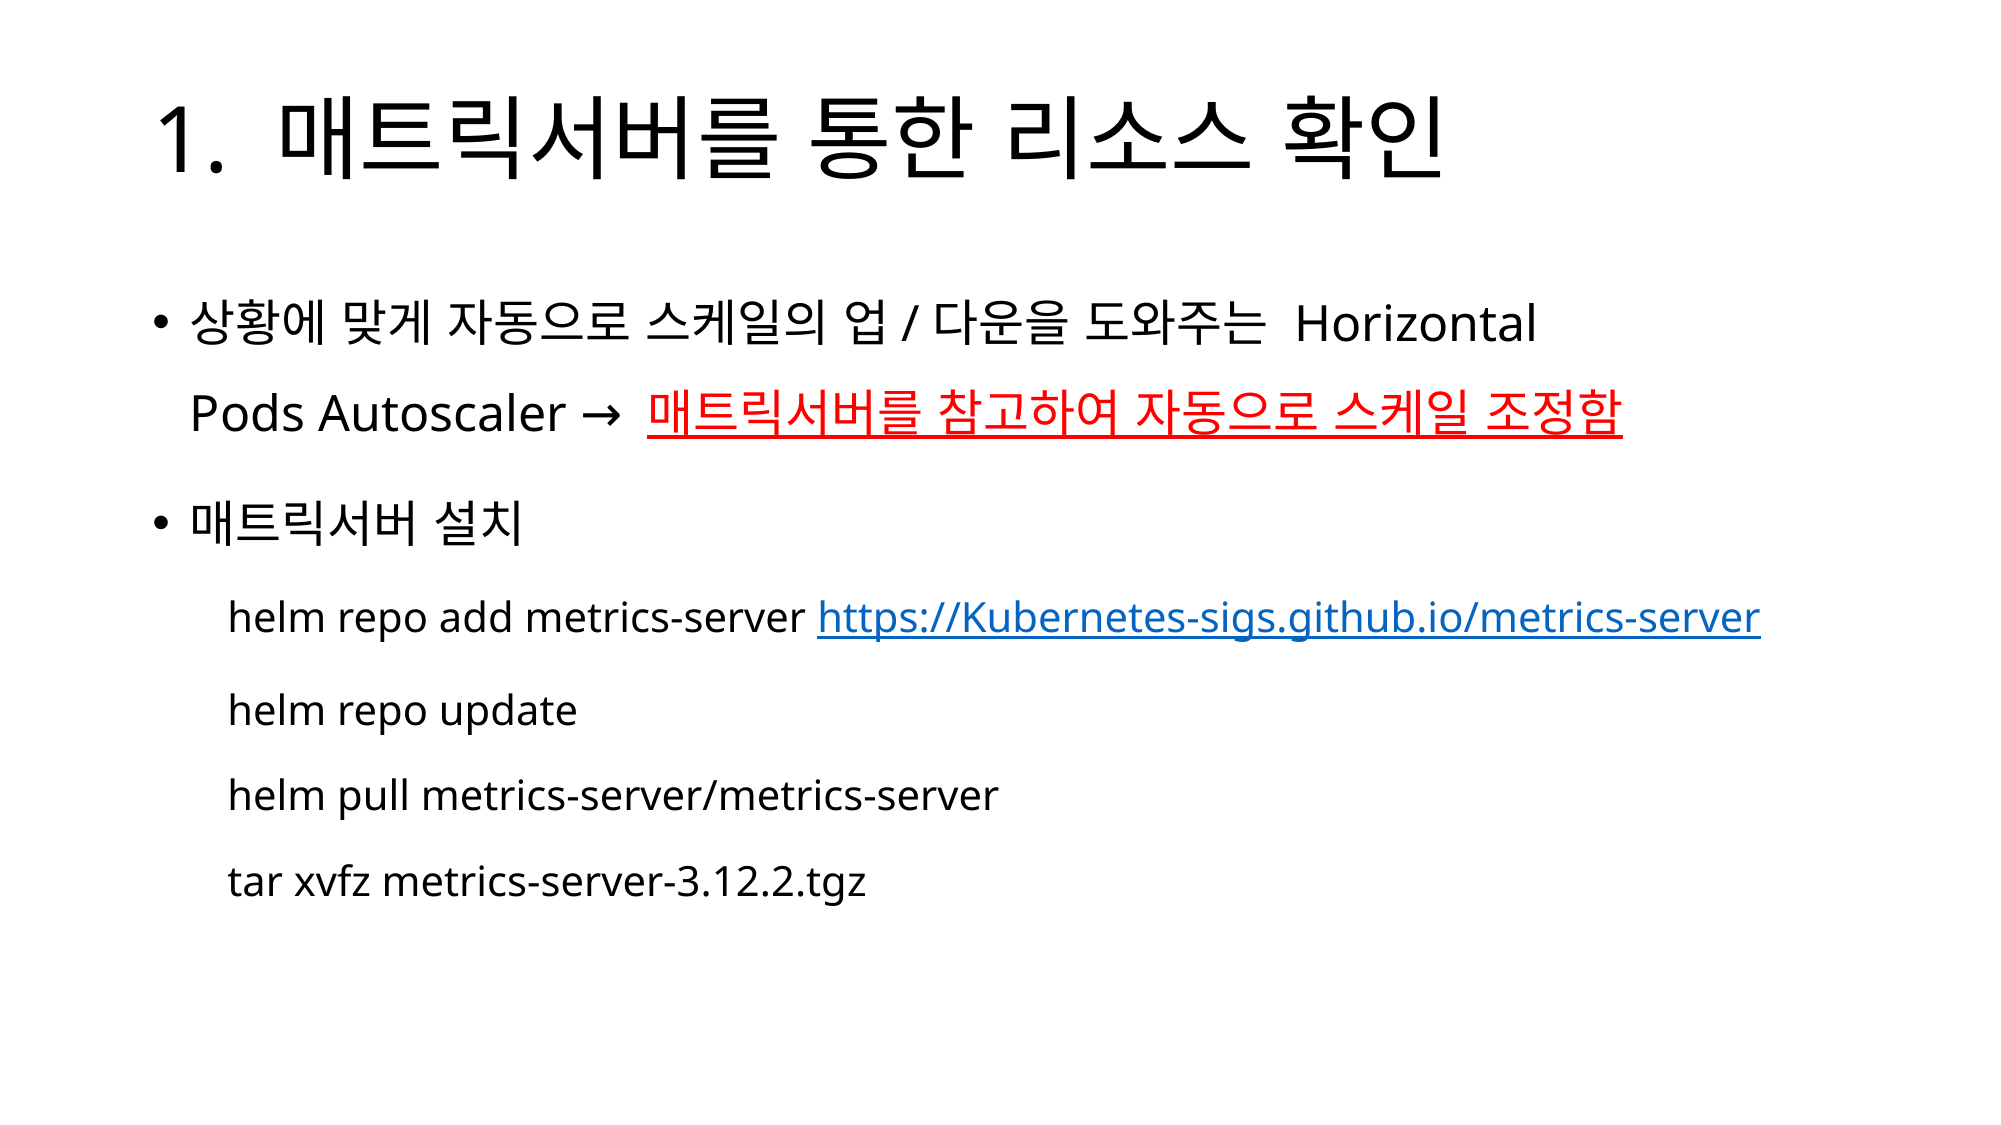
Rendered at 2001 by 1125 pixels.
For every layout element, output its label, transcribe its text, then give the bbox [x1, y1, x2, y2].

list 상황에 맞게 자동으로 스케일의 업/다운을 도와주는 Horizontal Pods Autoscaler → 매트릭서버를 참고하여 자동으로 스케일 조정함 매트릭서버 설치 helm repo add metrics-server https://Kubernetes-sigs.github.io/metrics-server helm repo update helm pull metrics-server/metrics-server tar xvfz metrics-server-3.12.2.tgz [137, 253, 1863, 1027]
title 1. 매트릭서버를 통한 리소스 확인 [137, 59, 1863, 226]
